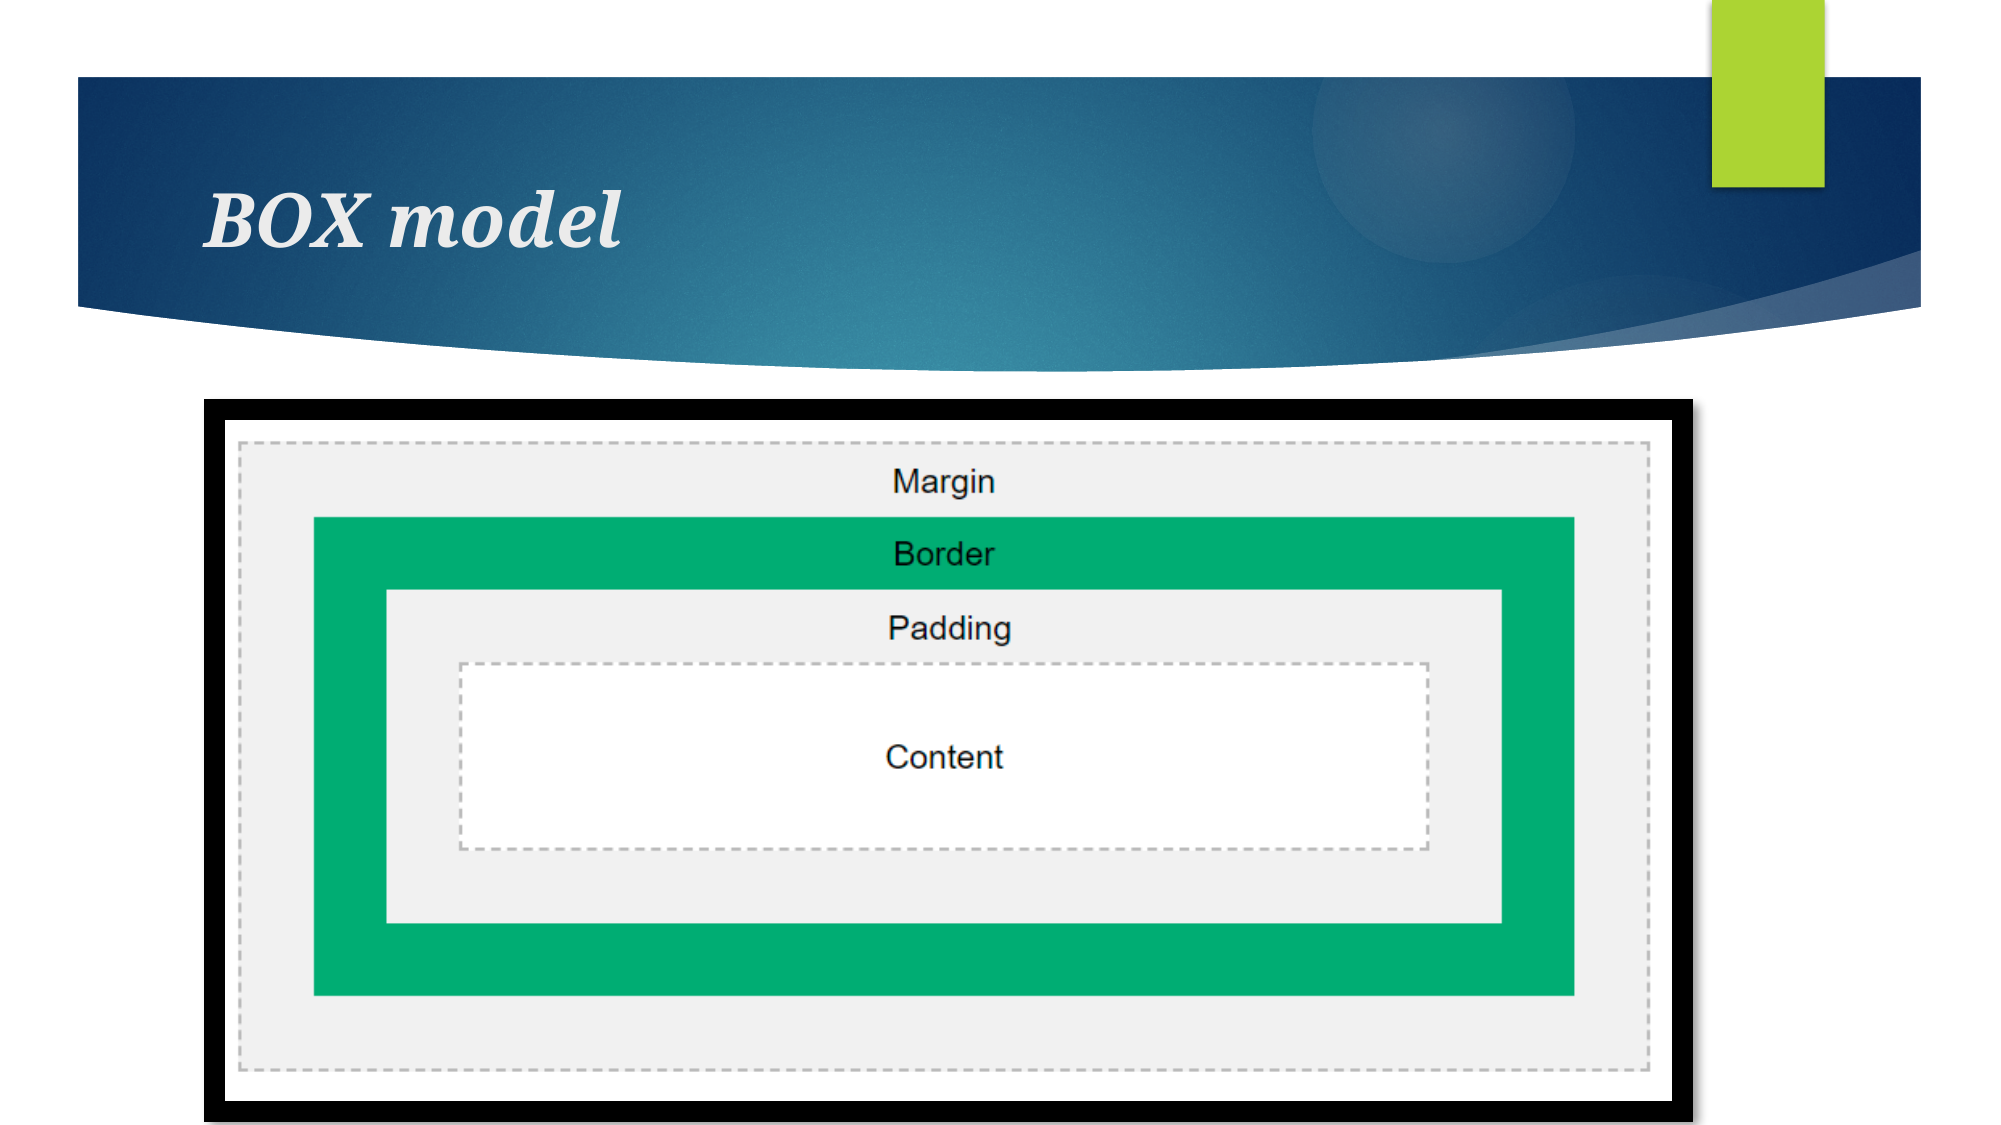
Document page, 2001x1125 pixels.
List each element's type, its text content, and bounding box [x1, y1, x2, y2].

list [224, 419, 1673, 1101]
title BOX model [189, 159, 1627, 276]
